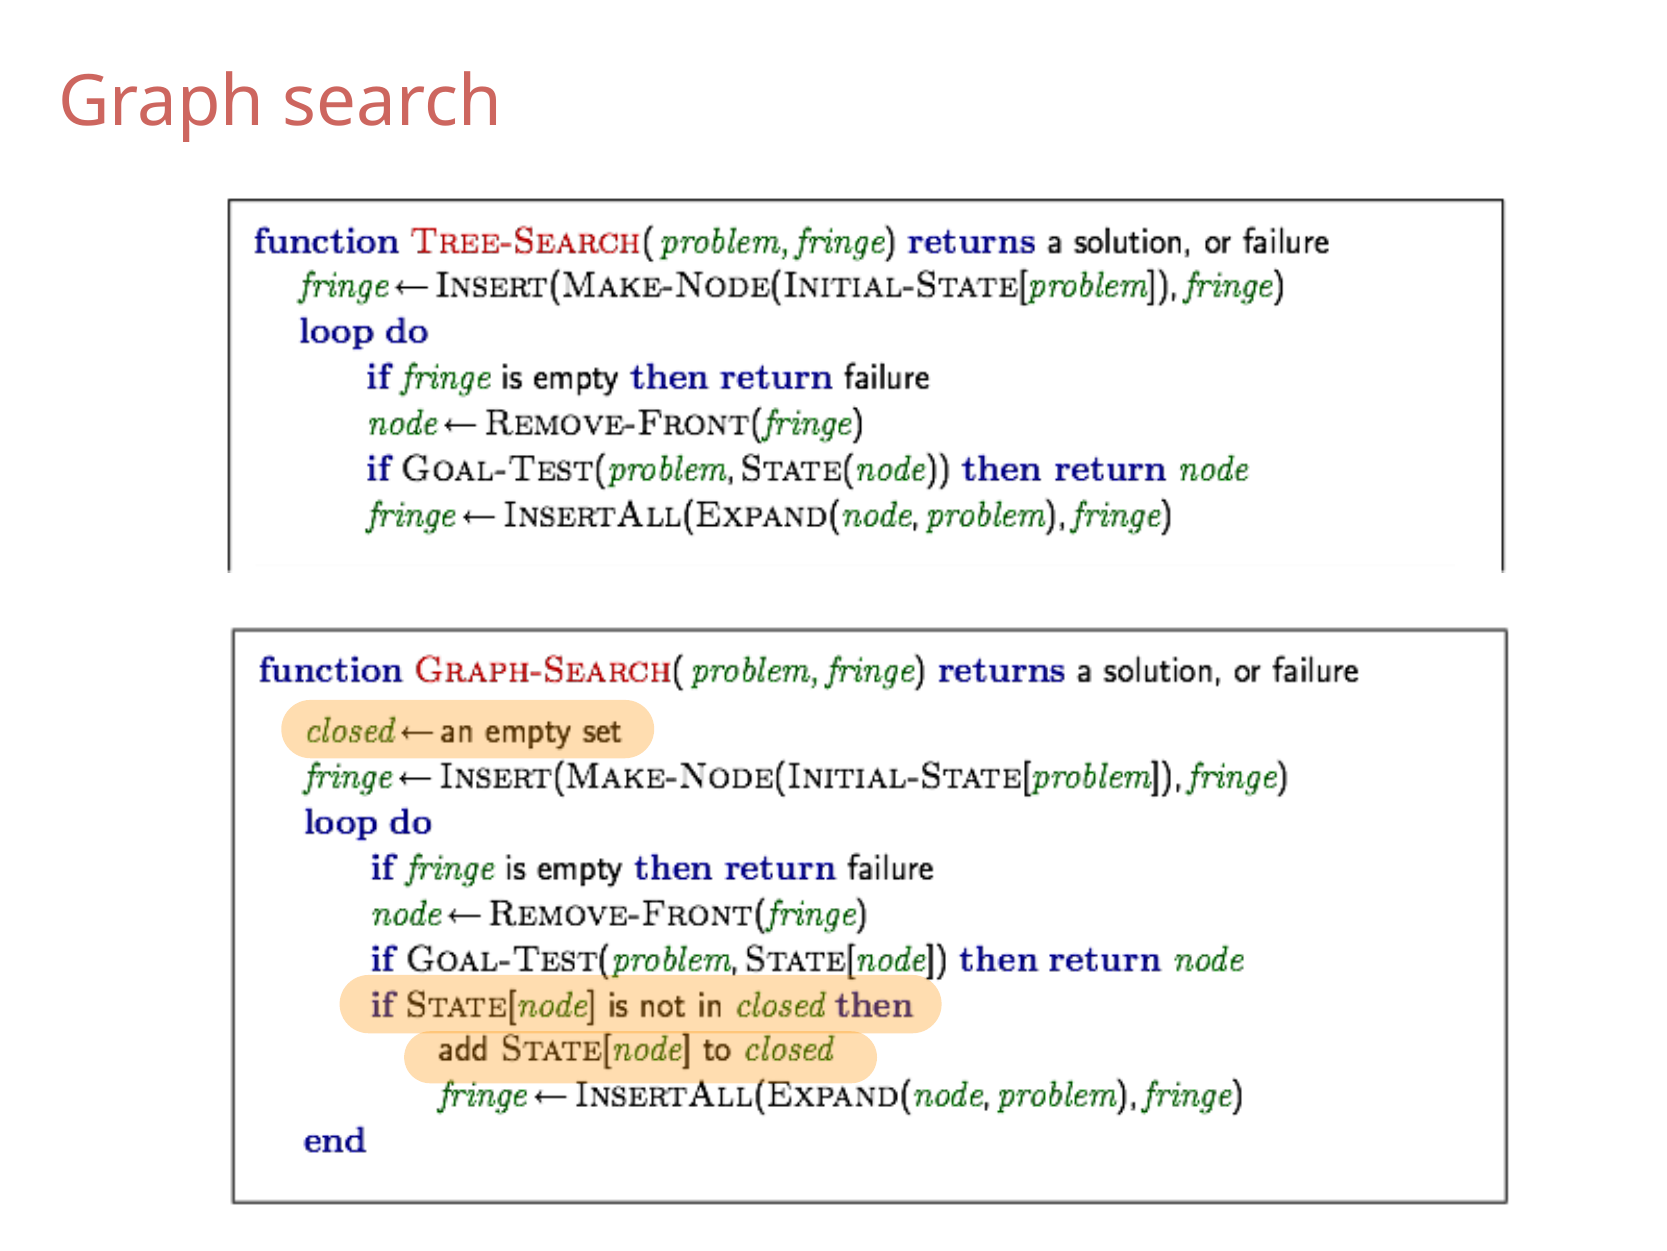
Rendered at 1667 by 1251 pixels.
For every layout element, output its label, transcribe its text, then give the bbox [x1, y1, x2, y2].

picture [224, 620, 1522, 1213]
list Graph search [51, 47, 1613, 147]
picture [220, 191, 1526, 574]
